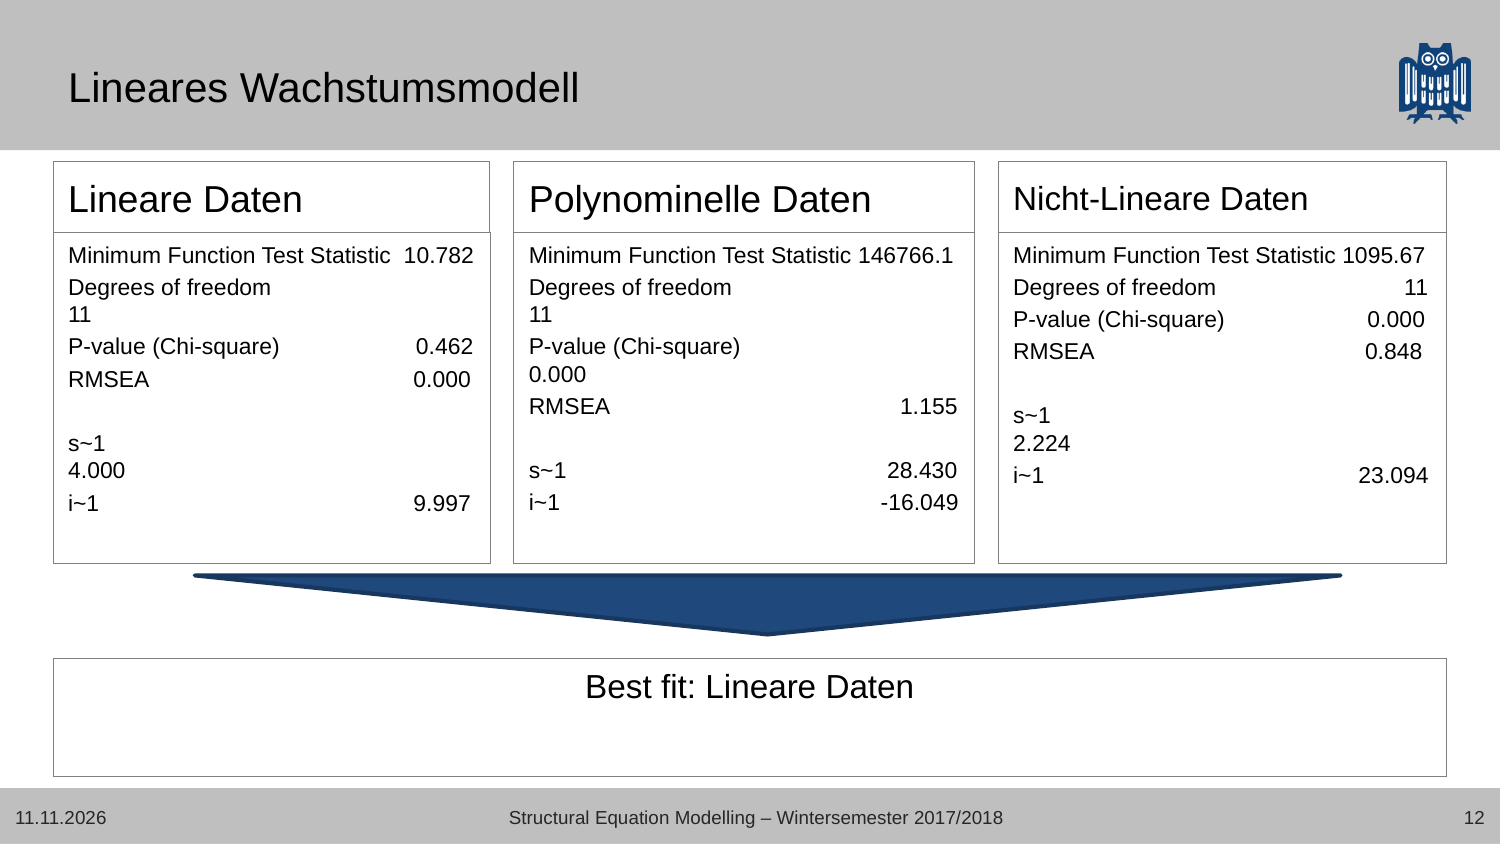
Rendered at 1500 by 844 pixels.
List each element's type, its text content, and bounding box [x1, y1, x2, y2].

title Lineares Wachstumsmodell [53, 33, 1317, 139]
list Minimum Function Test Statistic 1095.67 Degrees of freedom 11 P-value (Chi-square) 0.000 RMSEA 0.848 s~1 2.224 i~1 23.094 [998, 233, 1447, 564]
picture [1399, 43, 1471, 124]
list Minimum Function Test Statistic 146766.1 Degrees of freedom 11 P-value (Chi-square) 0.000 RMSEA 1.155 s~1 28.430 i~1 -16.049 [513, 232, 975, 564]
list Lineare Daten [53, 161, 490, 232]
list Polynominelle Daten [513, 161, 975, 232]
list Best fit: Lineare Daten [53, 658, 1447, 777]
list Minimum Function Test Statistic 10.782 Degrees of freedom 11 P-value (Chi-square) 0.462 RMSEA 0.000 s~1 4.000 i~1 9.997 [53, 232, 491, 564]
footer Structural Equation Modelling – Wintersemester 2017/2018 [159, 798, 1353, 836]
list Nicht-Lineare Daten [998, 161, 1447, 233]
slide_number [0, 798, 136, 836]
slide_number 12 [1364, 798, 1500, 836]
